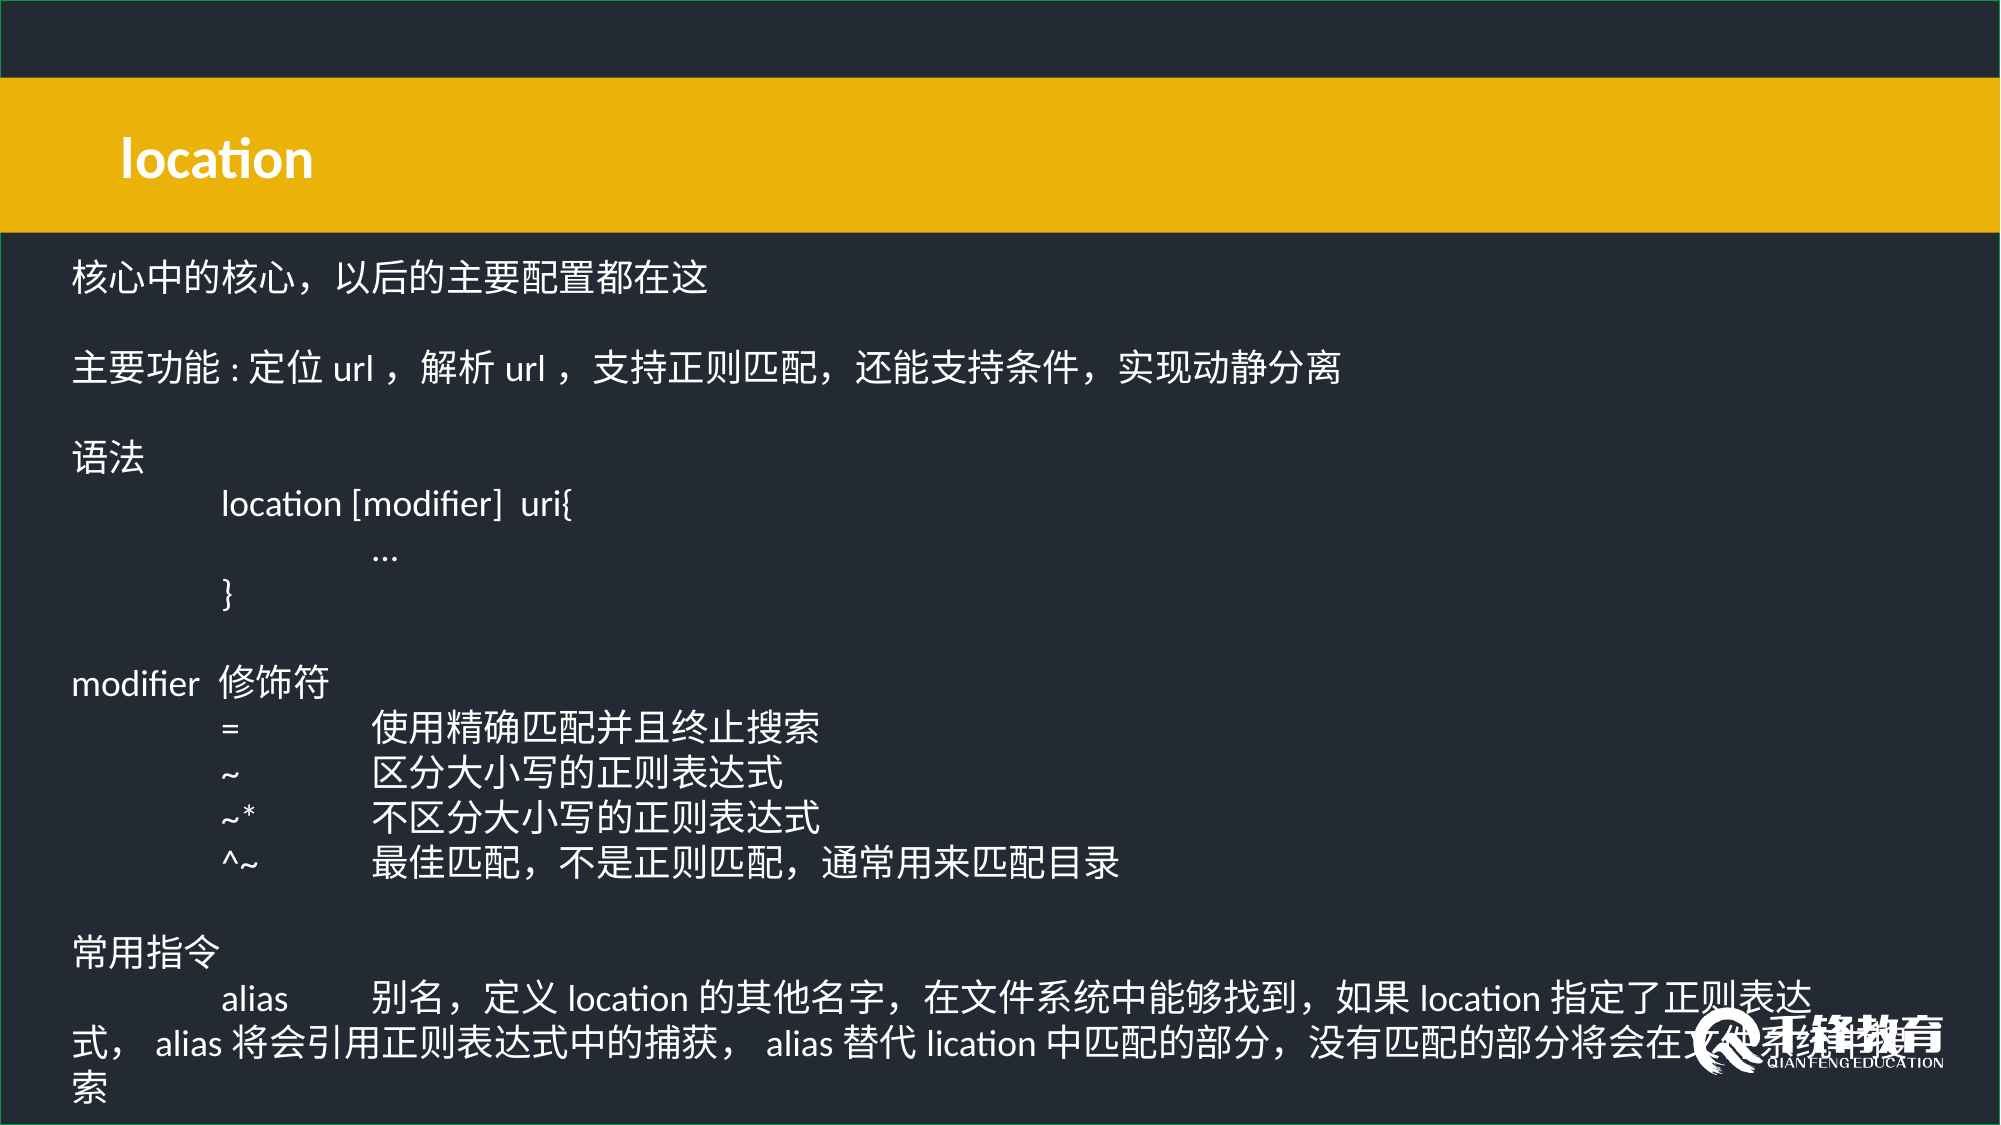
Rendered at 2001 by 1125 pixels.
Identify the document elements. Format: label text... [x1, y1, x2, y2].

text_box [0, 234, 2000, 1125]
picture [1691, 1002, 1948, 1080]
text_box 核心中的核心，以后的主要配置都在这 主要功能:定位url，解析url，支持正则匹配，还能支持条件，实现动静分离 语法 location [modifier] uri{ ... } modifier 修饰符 = 使用精确匹配并且终止搜索 ~ 区分大小写的正则表达式 ~* 不区分大小写的正则表达式 ^~ 最佳匹配，不是正则匹配，通常用来匹配目录 常用指令 alias 别名，定义location的其他名字，在文件系统中能够找到，如果location指定了正则表达式，alias将会引用正则表达式中的捕获，alias替代lication中匹配的部分，没有匹配的部分将会在文件系统中搜索 [56, 247, 1954, 1125]
text_box [0, 77, 2000, 234]
text_box location [106, 112, 778, 198]
text_box [0, 0, 2000, 77]
